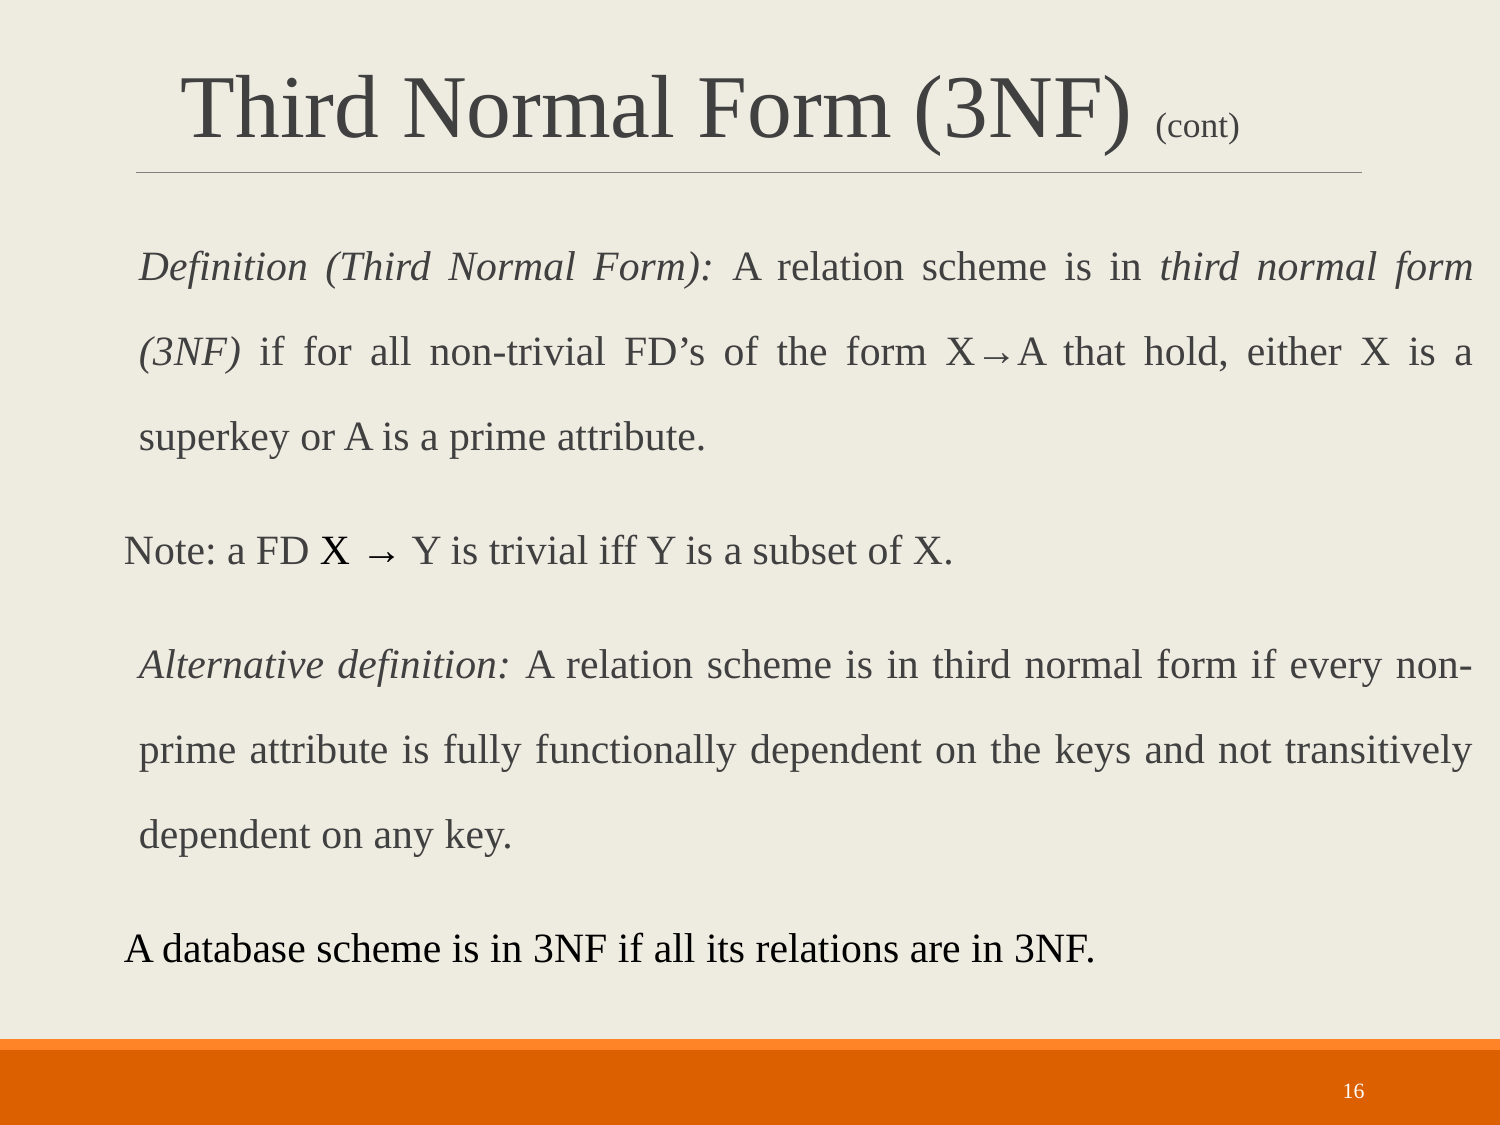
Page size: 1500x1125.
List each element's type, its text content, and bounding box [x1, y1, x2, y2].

text_box Third Normal Form (3NF) (cont) [135, 30, 1285, 173]
slide_number 16 [1218, 1059, 1380, 1120]
list Definition (Third Normal Form): A relation scheme is in third normal form (3NF) if for all non-trivial FD’s of the form X→A that hold, either X is a superkey or A is a prime attribute. Note: a FD X → Y is trivial iff Y is a subset of X. Alternative definition: A relation scheme is in third normal form if every non-prime attribute is fully functionally dependent on the keys and not transitively dependent on any key. A database scheme is in 3NF if all its relations are in 3NF. [123, 196, 1474, 1001]
